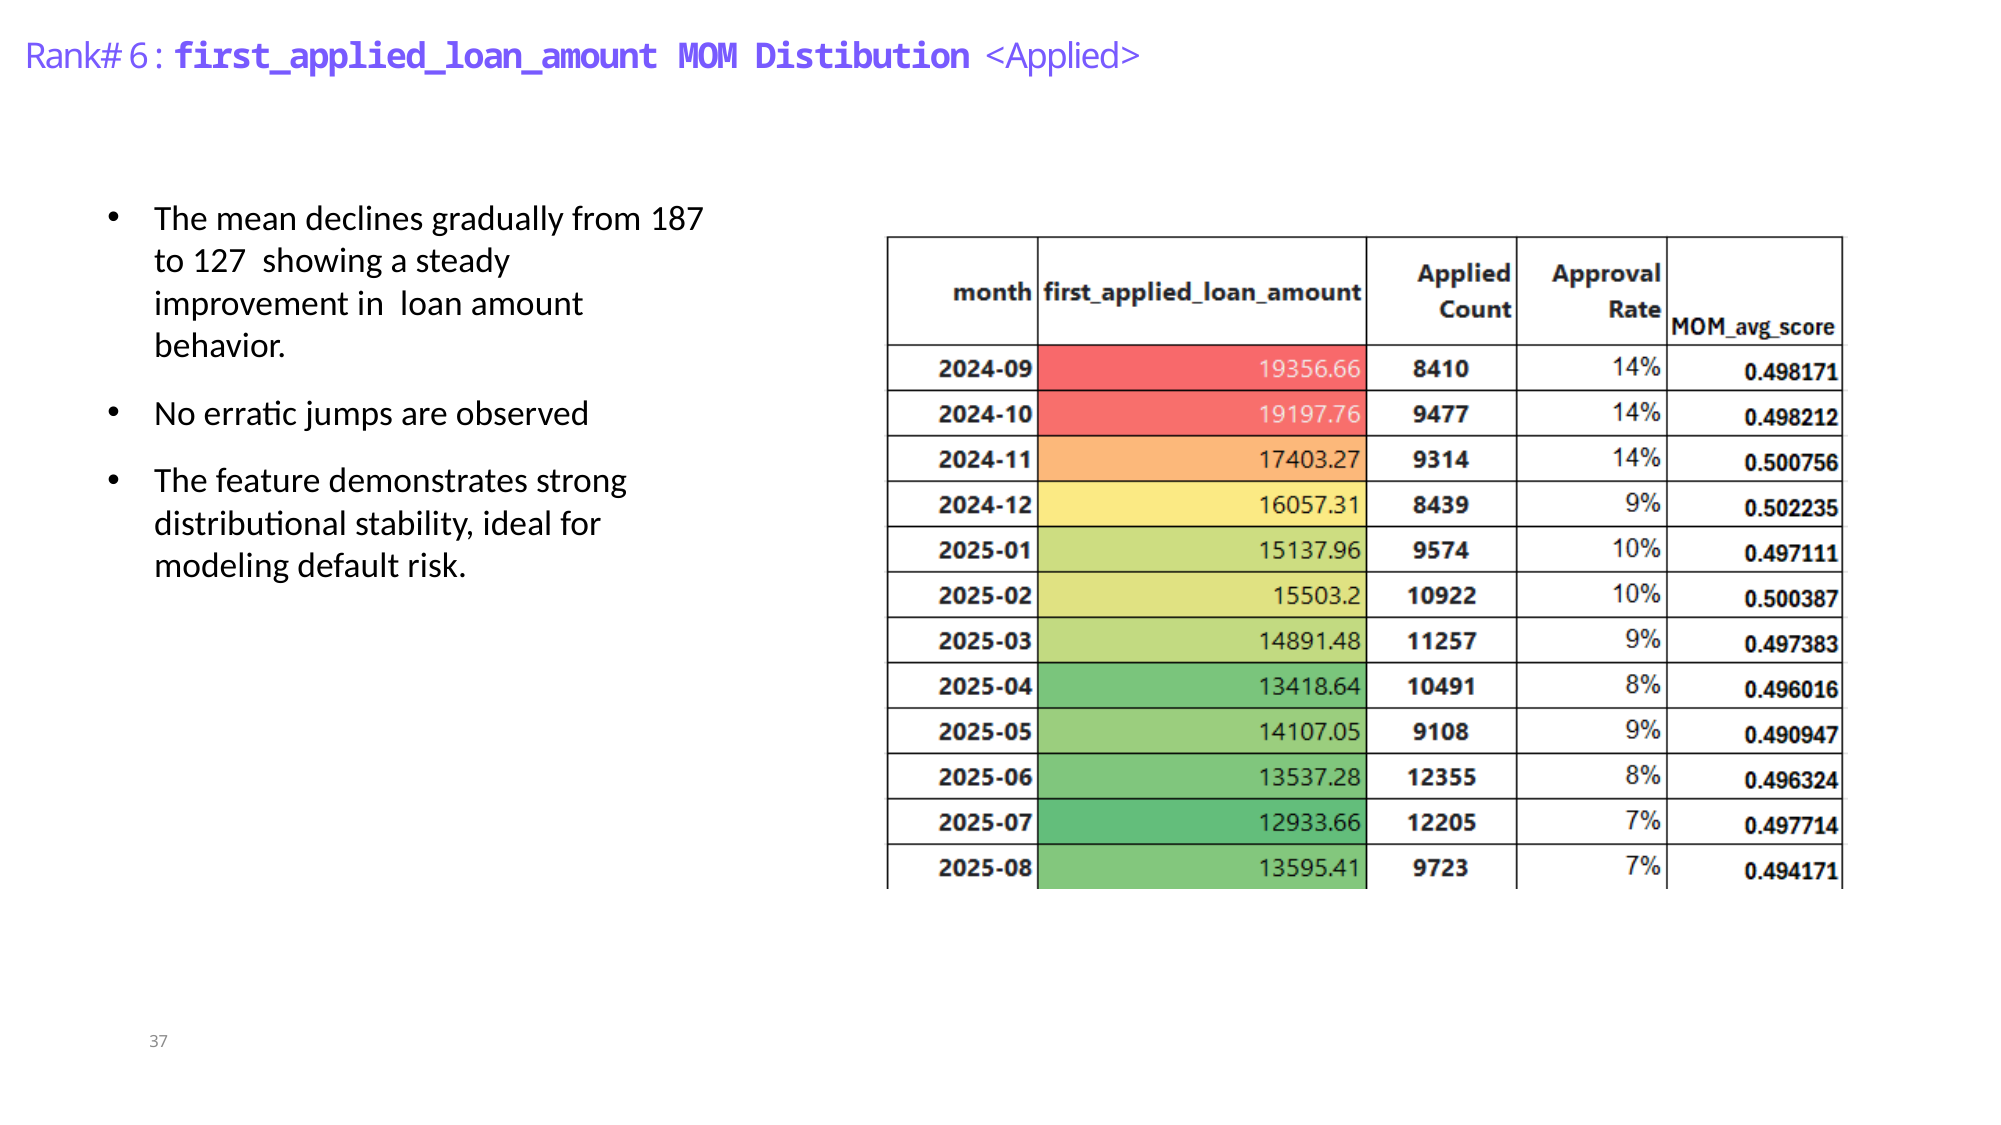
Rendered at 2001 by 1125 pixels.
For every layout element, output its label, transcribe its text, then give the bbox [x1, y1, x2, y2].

text_box The mean declines gradually from 187 to 127 showing a steady improvement in loan amount behavior. No erratic jumps are observed The feature demonstrates strong distributional stability, ideal for modeling default risk. [92, 187, 721, 593]
picture [884, 235, 1848, 889]
title Rank# 6 : first_applied_loan_amount MOM Distibution <Applied> [24, 28, 1851, 91]
slide_number 37 [149, 1030, 588, 1069]
